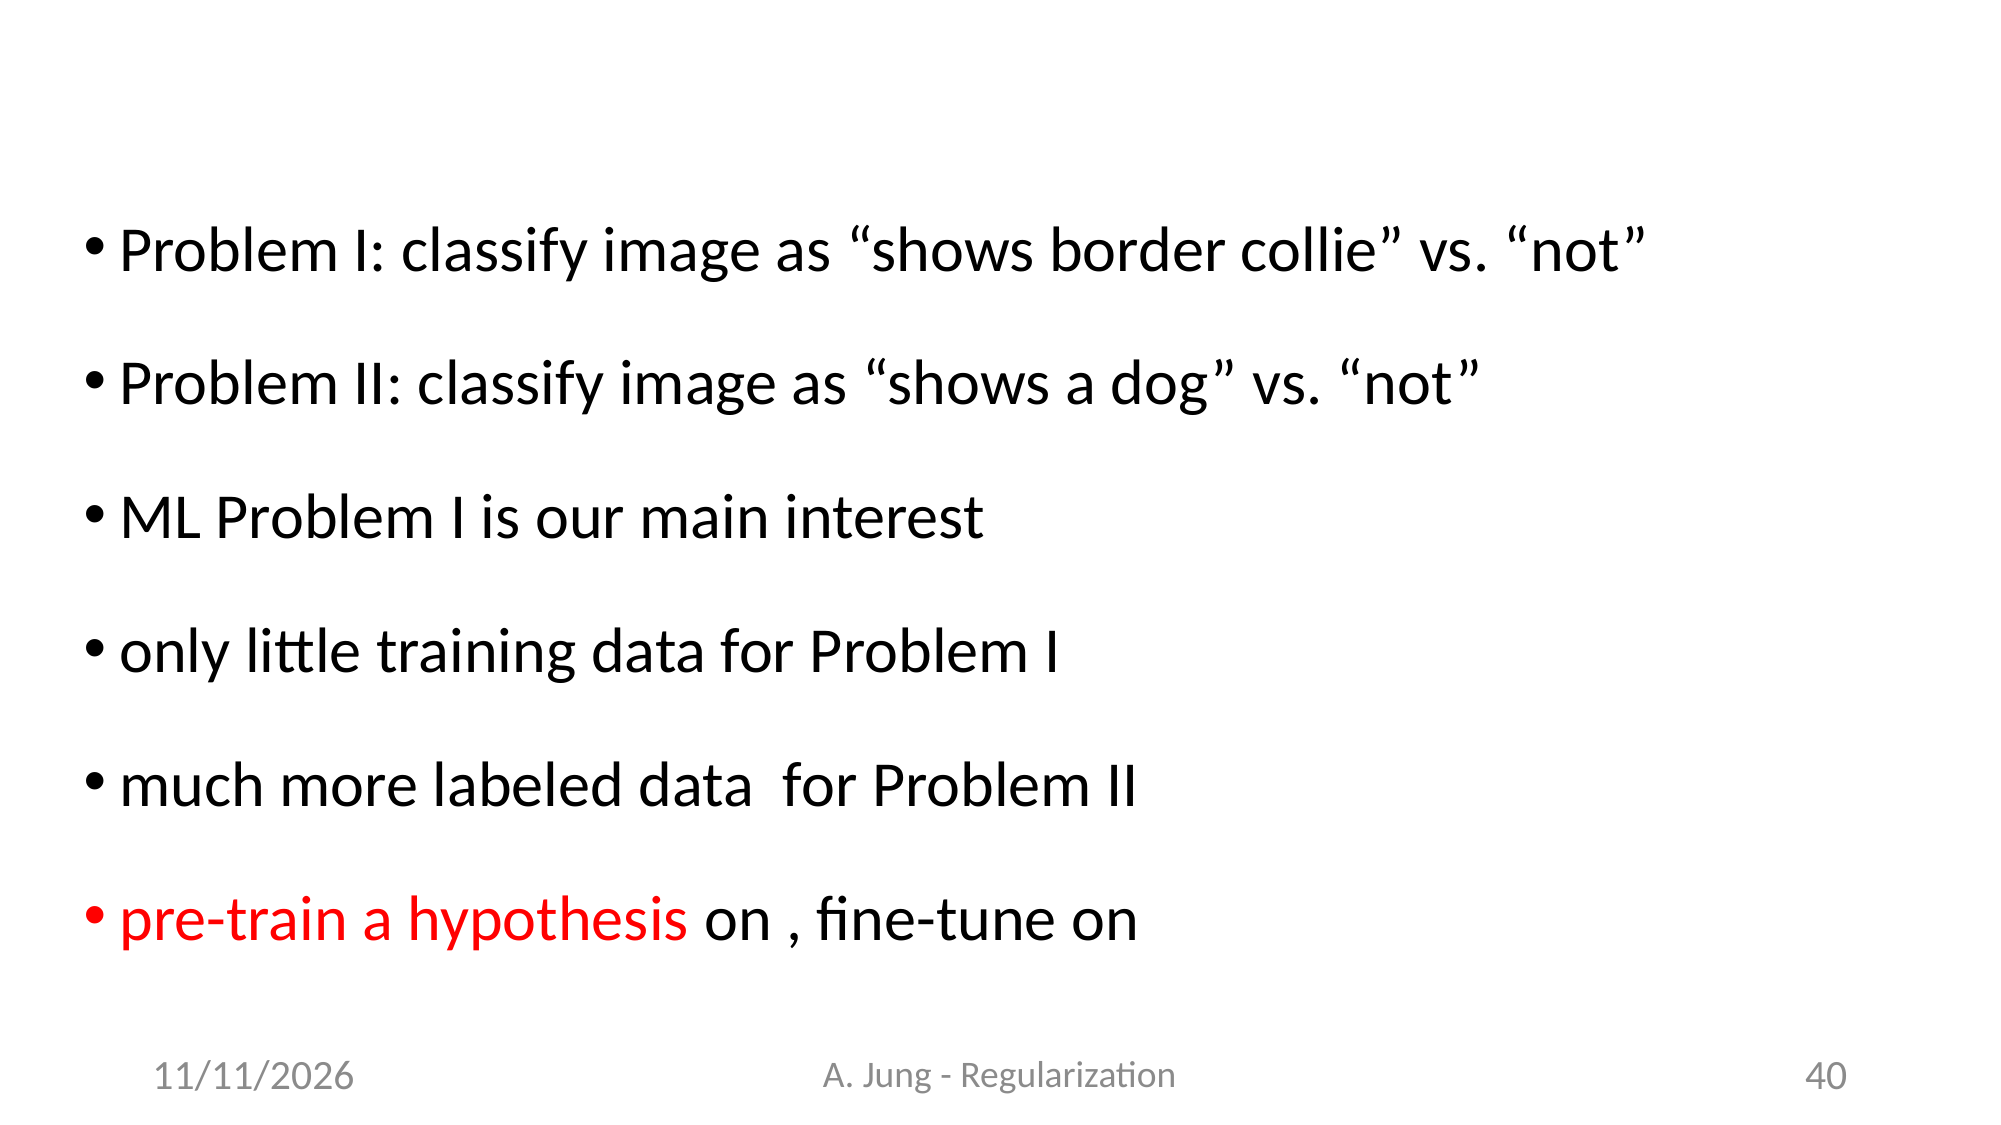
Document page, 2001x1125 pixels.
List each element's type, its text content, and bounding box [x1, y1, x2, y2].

footer A. Jung - Regularization [662, 1042, 1338, 1103]
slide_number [137, 1042, 588, 1103]
slide_number 40 [1412, 1042, 1863, 1103]
